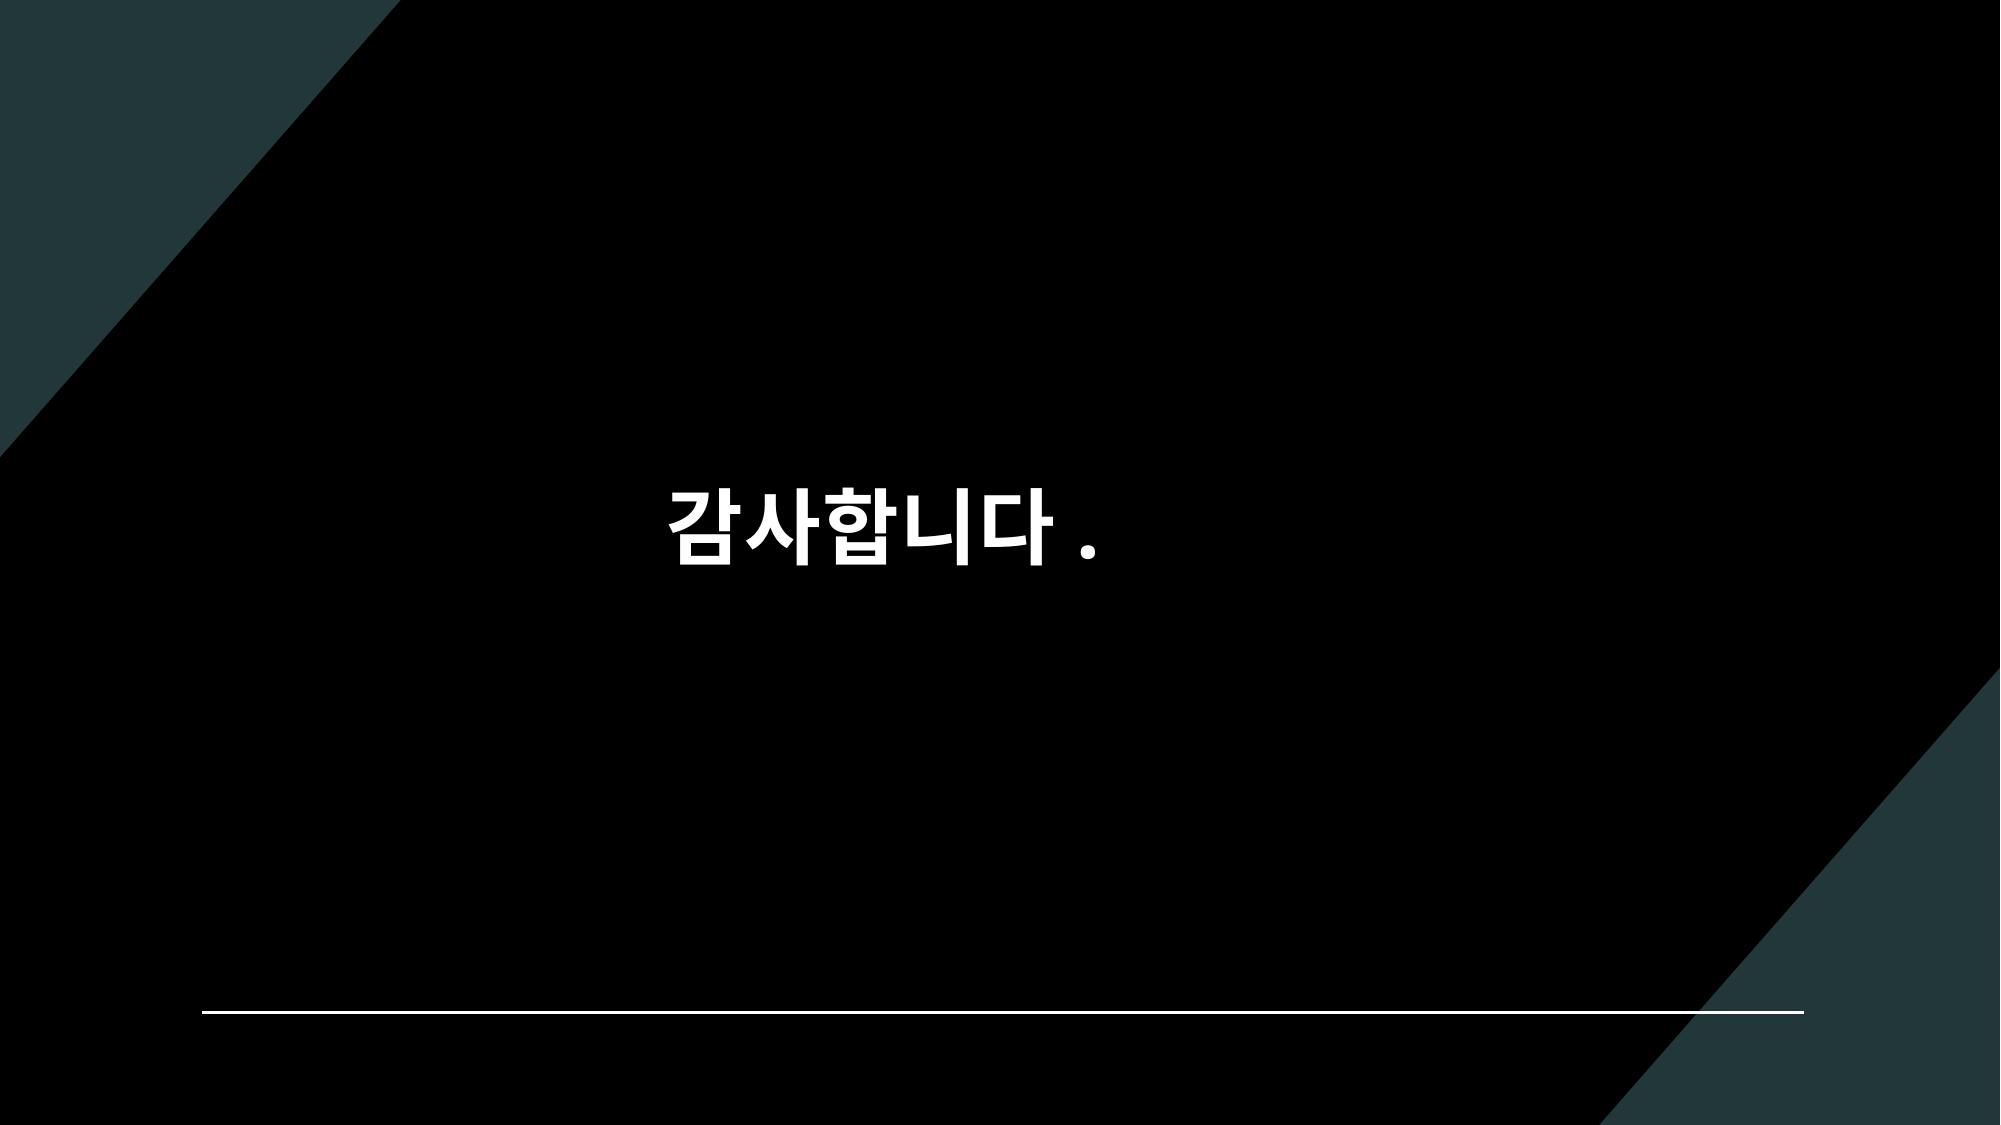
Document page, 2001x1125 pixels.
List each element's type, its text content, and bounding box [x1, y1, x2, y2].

title 감사합니다. [648, 407, 2000, 631]
